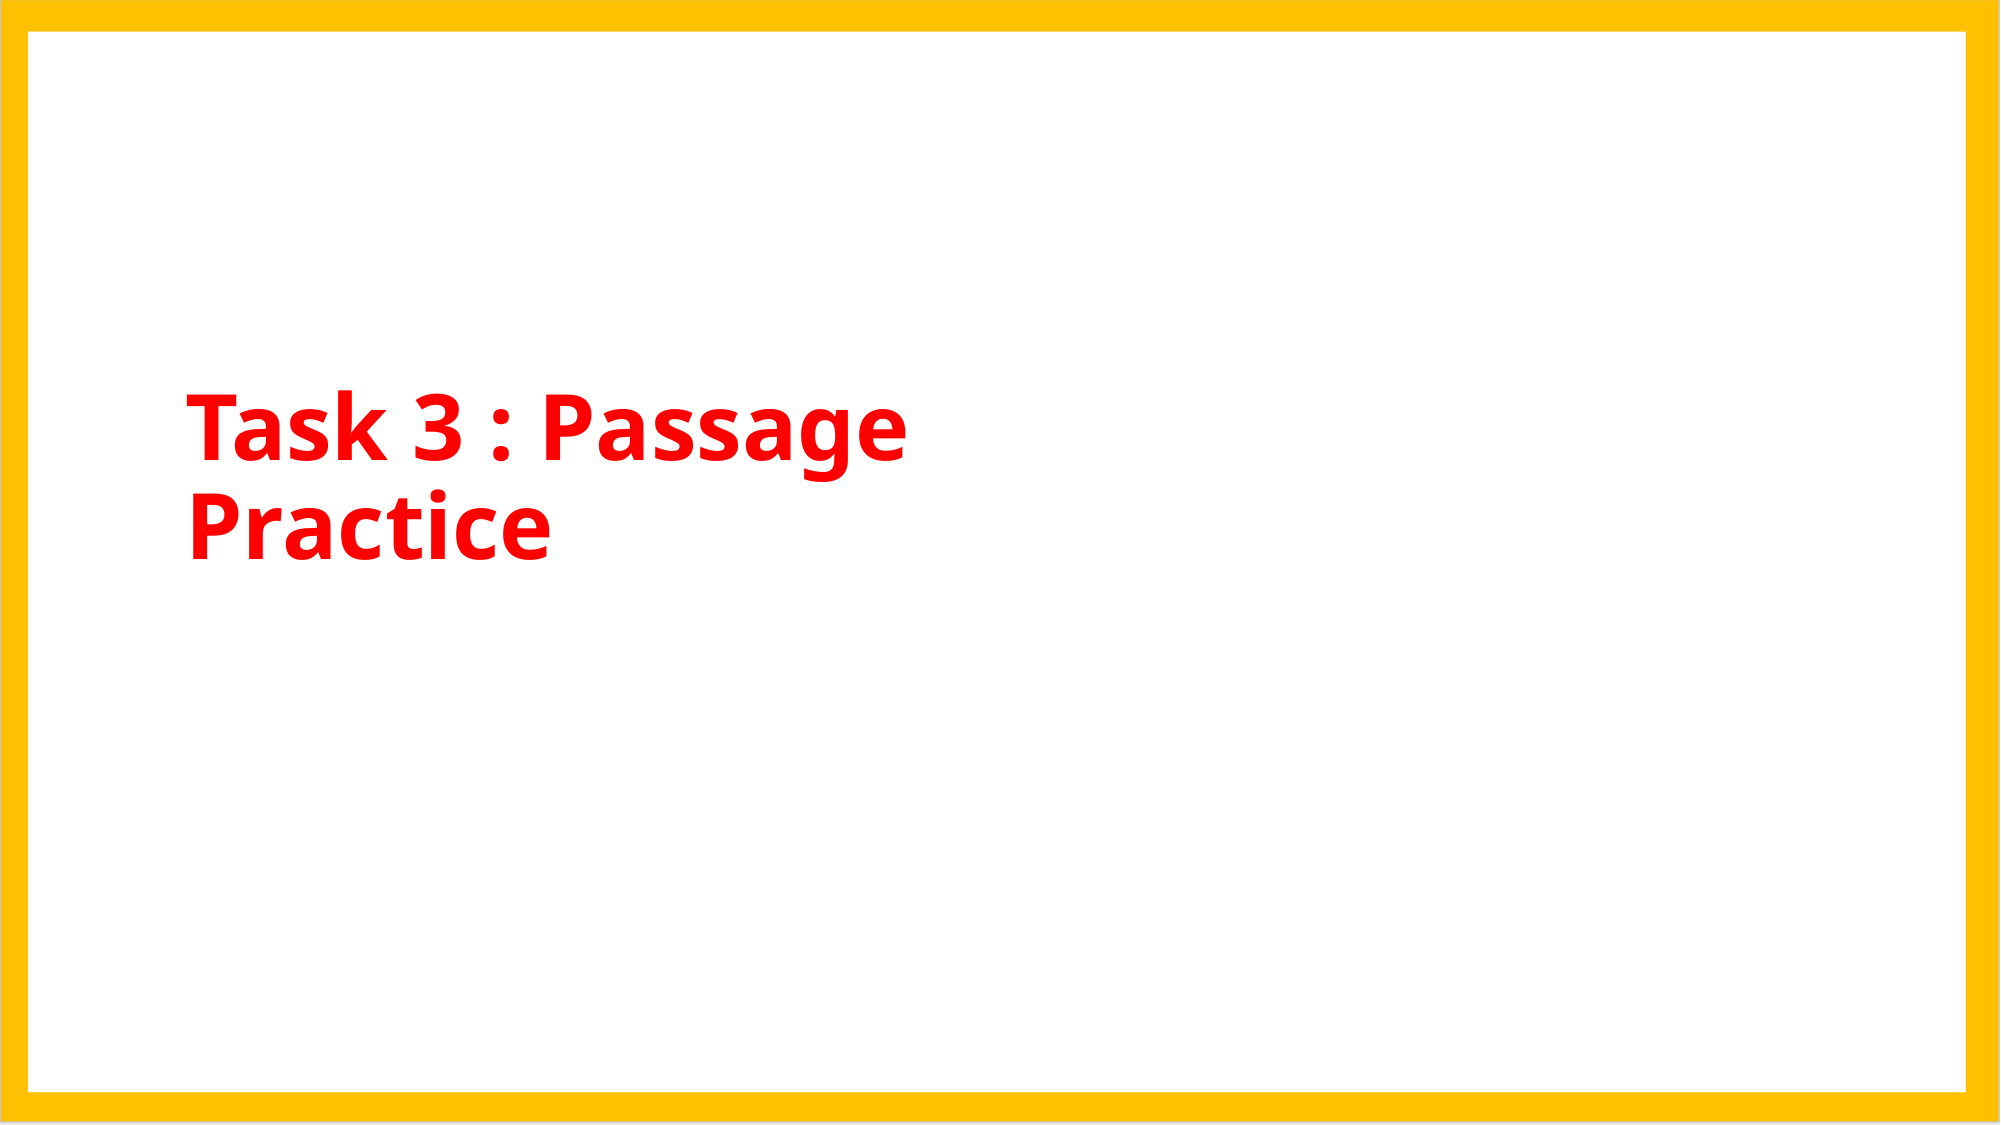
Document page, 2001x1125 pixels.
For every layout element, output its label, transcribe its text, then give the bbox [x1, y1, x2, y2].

title Task 3 : Passage Practice [170, 371, 1306, 590]
picture [0, 0, 2001, 1125]
